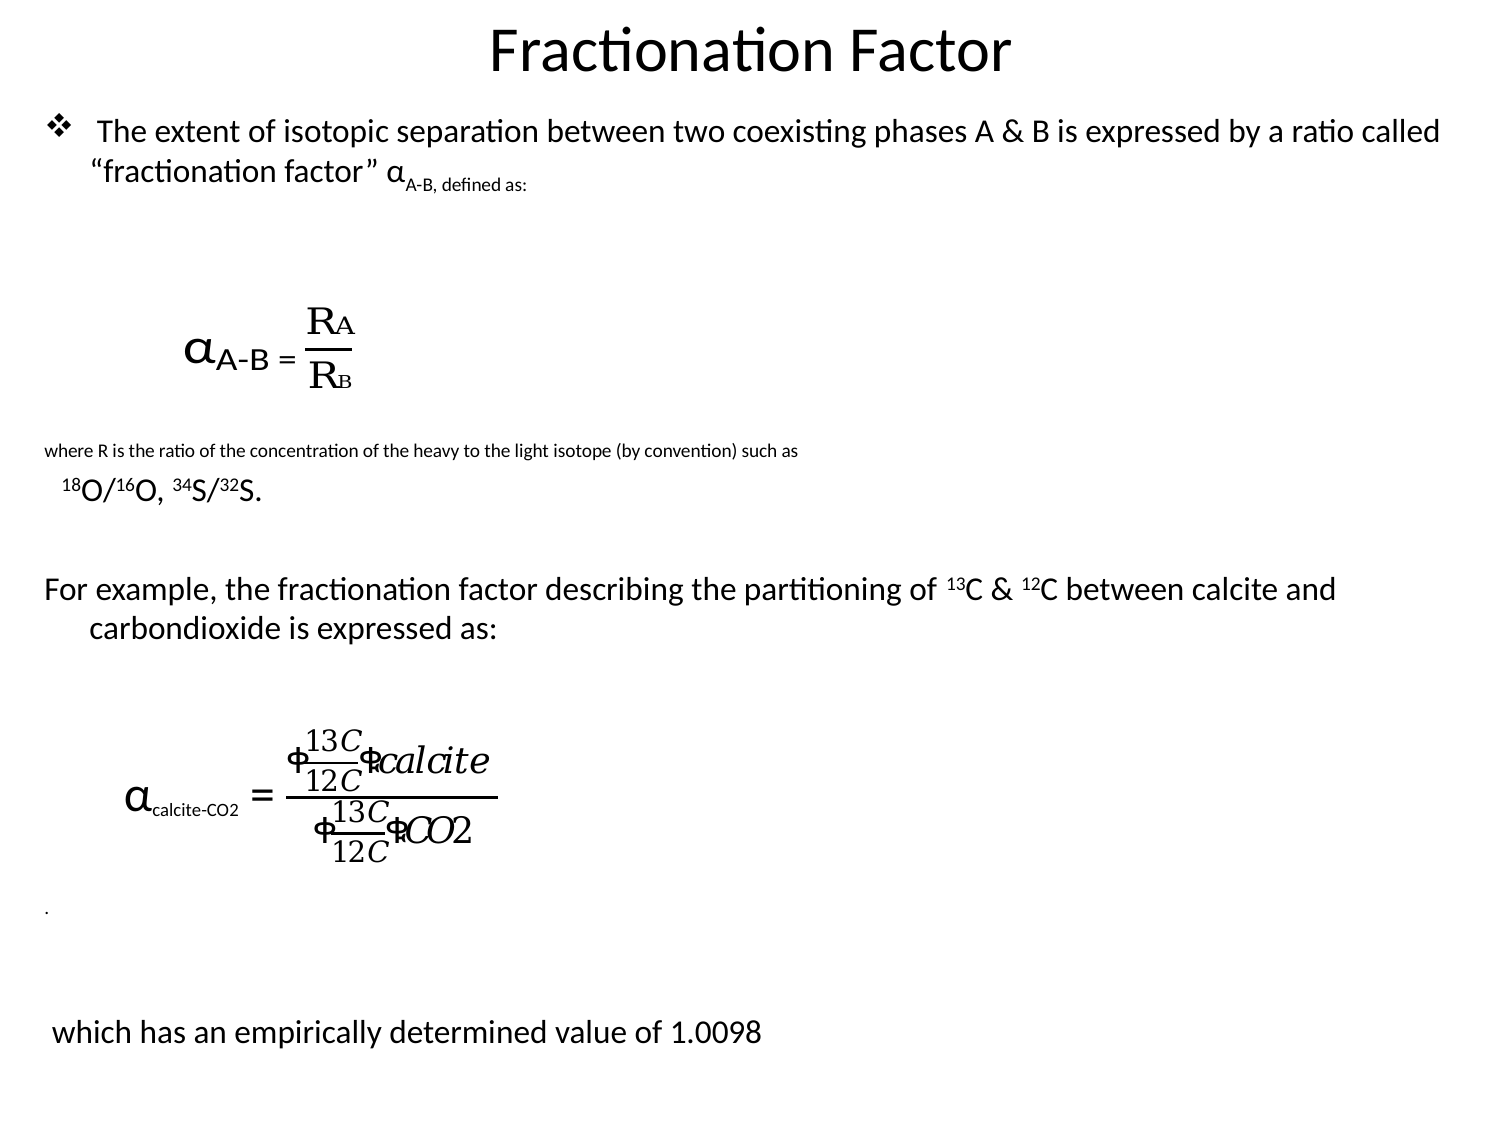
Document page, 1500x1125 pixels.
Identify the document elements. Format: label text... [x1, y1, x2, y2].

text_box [182, 302, 1318, 390]
list The extent of isotopic separation between two coexisting phases A & B is expressed by a ratio called “fractionation factor” αA-B, defined as: where R is the ratio of the concentration of the heavy to the light isotope (by convention) such as 18O/16O, 34S/32S. For example, the fractionation factor describing the partitioning of 13C & 12C between calcite and carbondioxide is expressed as: . which has an empirically determined value of 1.0098 [29, 101, 1459, 1059]
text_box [123, 668, 1099, 865]
title Fractionation Factor [76, 0, 1427, 93]
